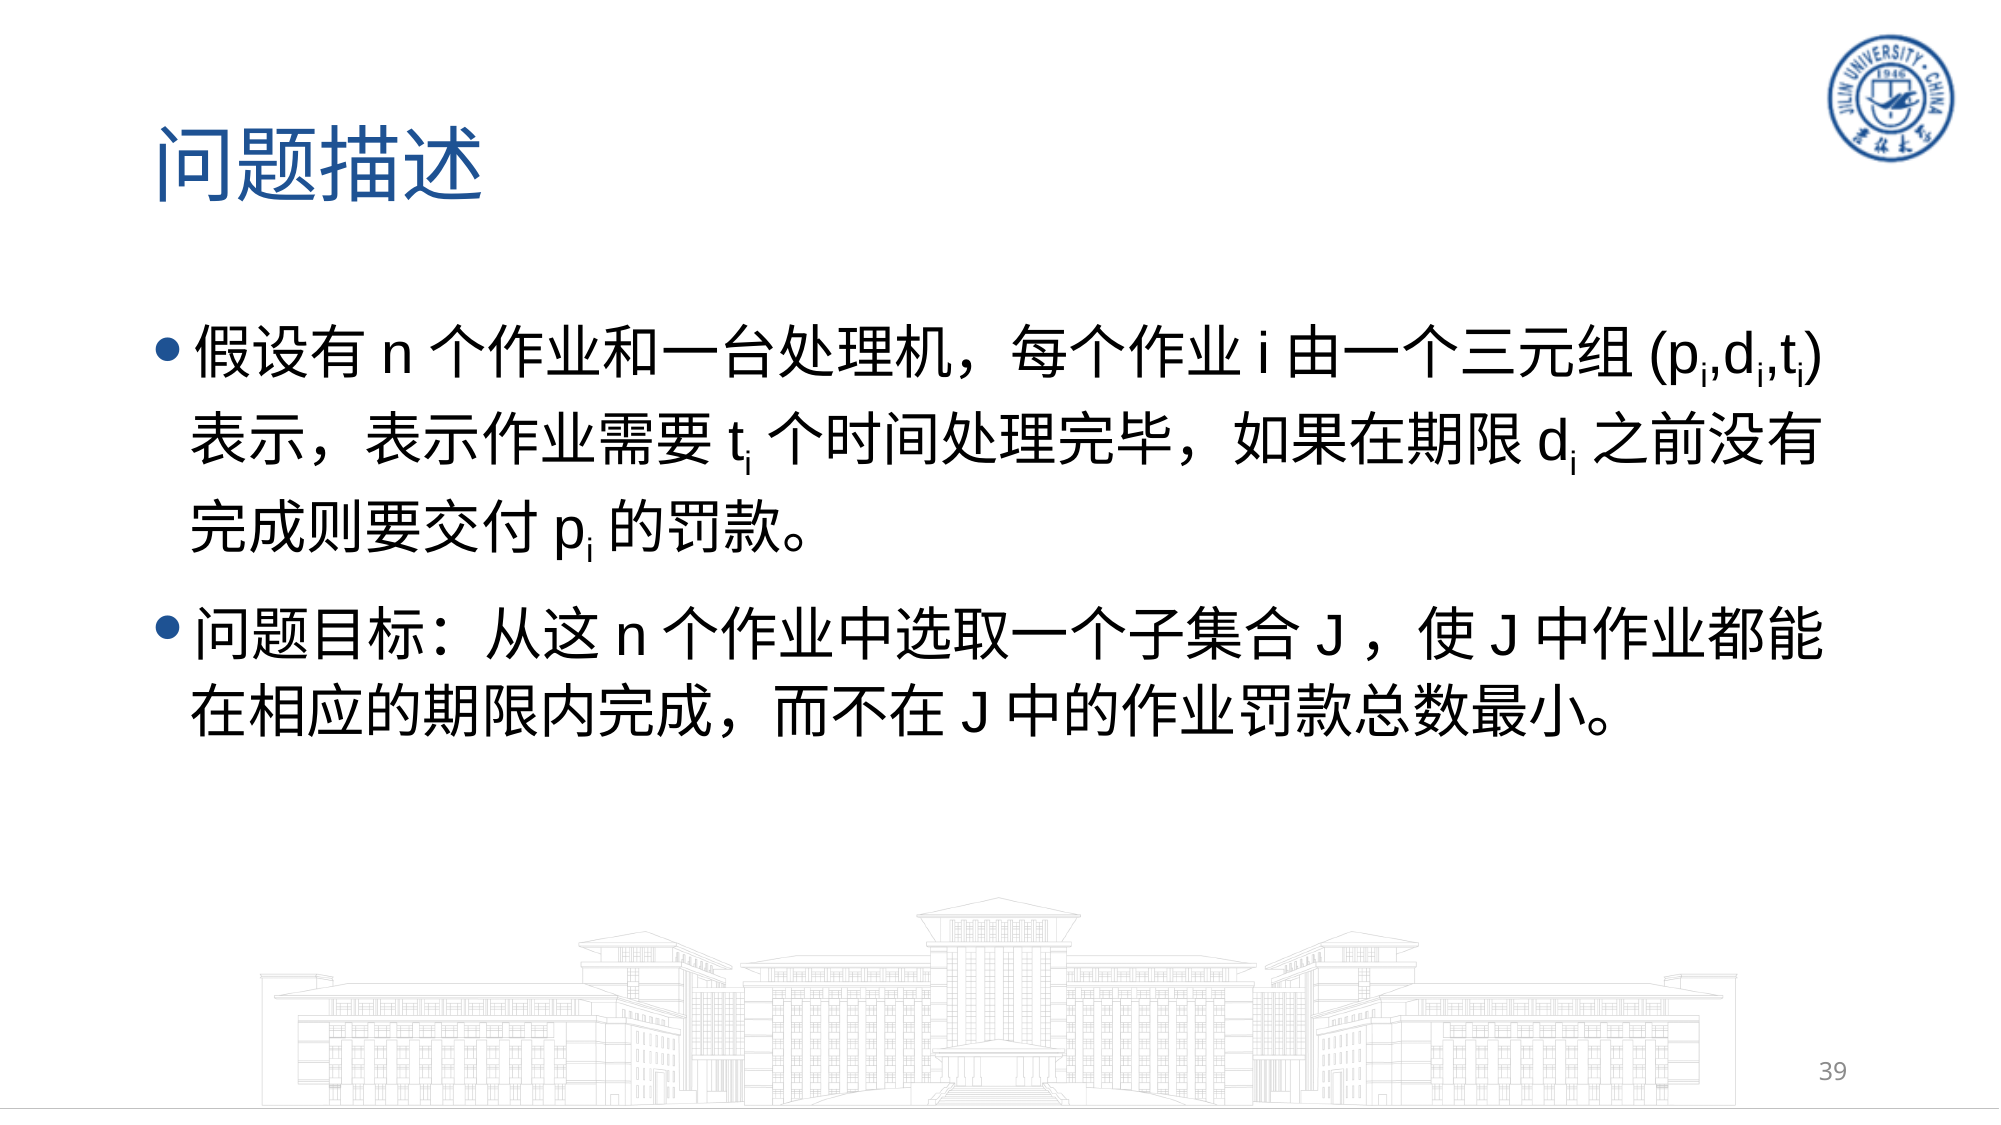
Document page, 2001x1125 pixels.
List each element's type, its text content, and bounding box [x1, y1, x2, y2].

title 问题描述 [137, 59, 1863, 278]
slide_number 39 [1412, 1042, 1863, 1103]
picture [1824, 15, 1965, 173]
list 假设有n个作业和一台处理机，每个作业i由一个三元组(pi,di,ti)表示，表示作业需要ti个时间处理完毕，如果在期限di之前没有完成则要交付pi的罚款。 问题目标：从这n个作业中选取一个子集合J，使J中作业都能在相应的期限内完成，而不在J中的作业罚款总数最小。 [137, 299, 1863, 1014]
title 状态空间树 [0, 897, 1999, 1109]
